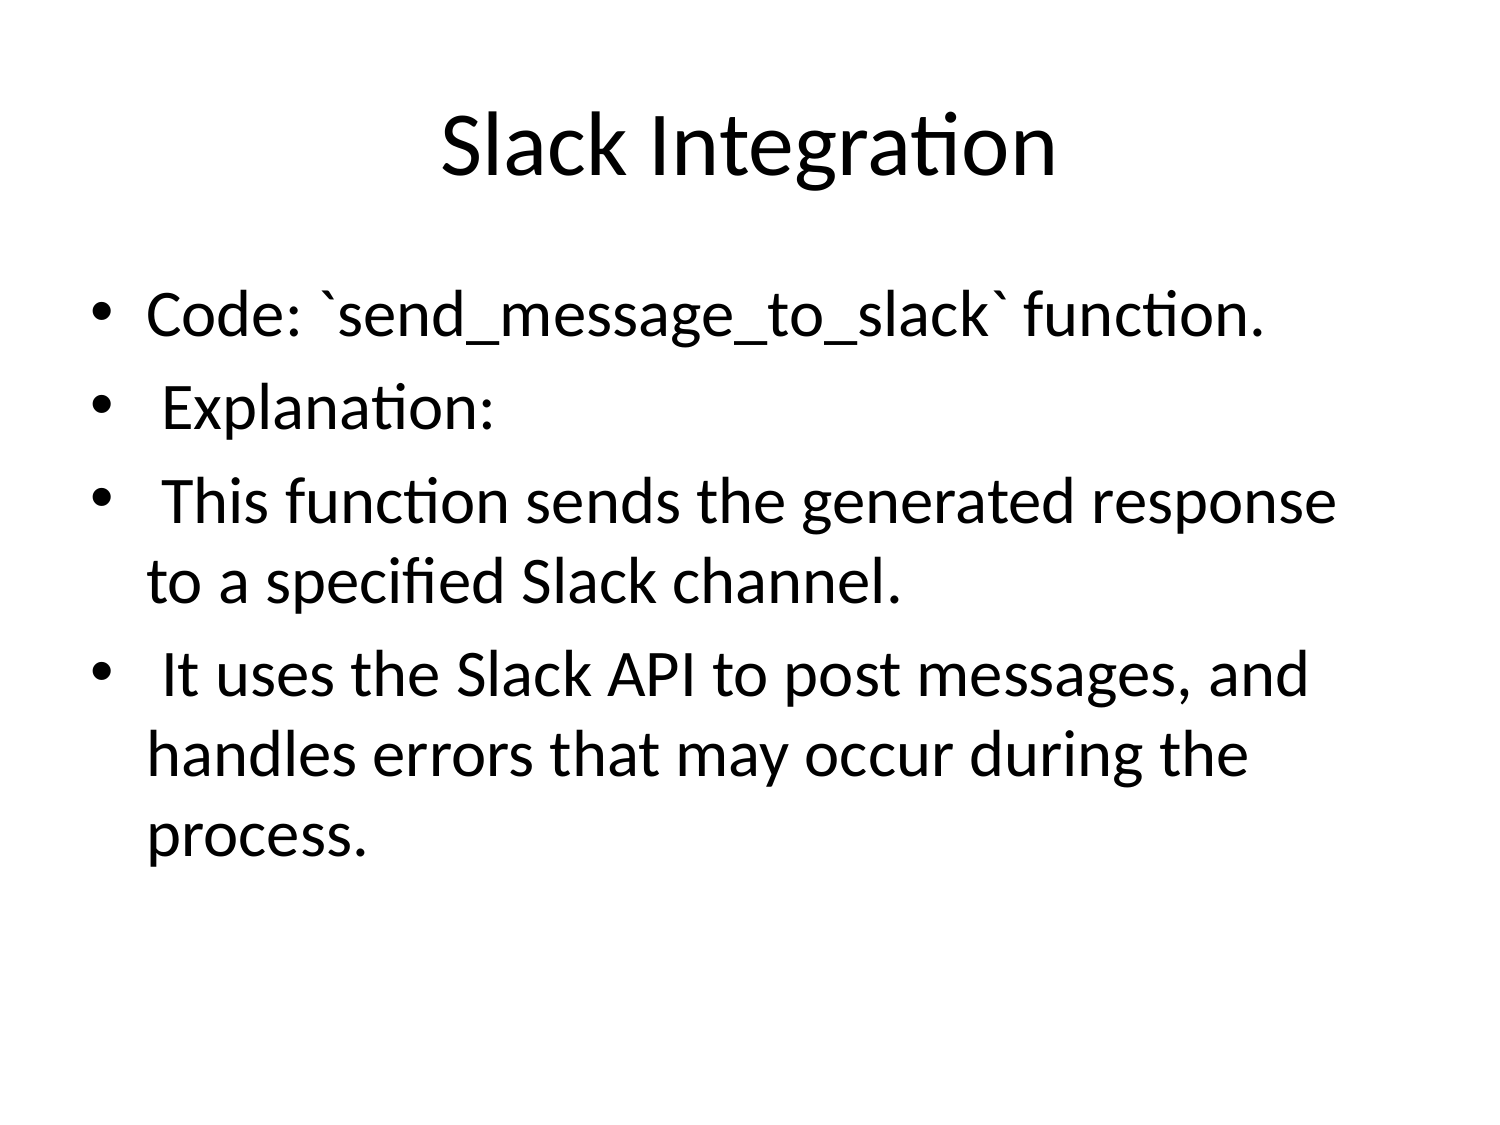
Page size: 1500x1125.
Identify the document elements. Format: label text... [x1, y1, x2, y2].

list Code: `send_message_to_slack` function. Explanation: This function sends the generated response to a specified Slack channel. It uses the Slack API to post messages, and handles errors that may occur during the process. [75, 262, 1425, 1005]
title Slack Integration [75, 45, 1425, 233]
